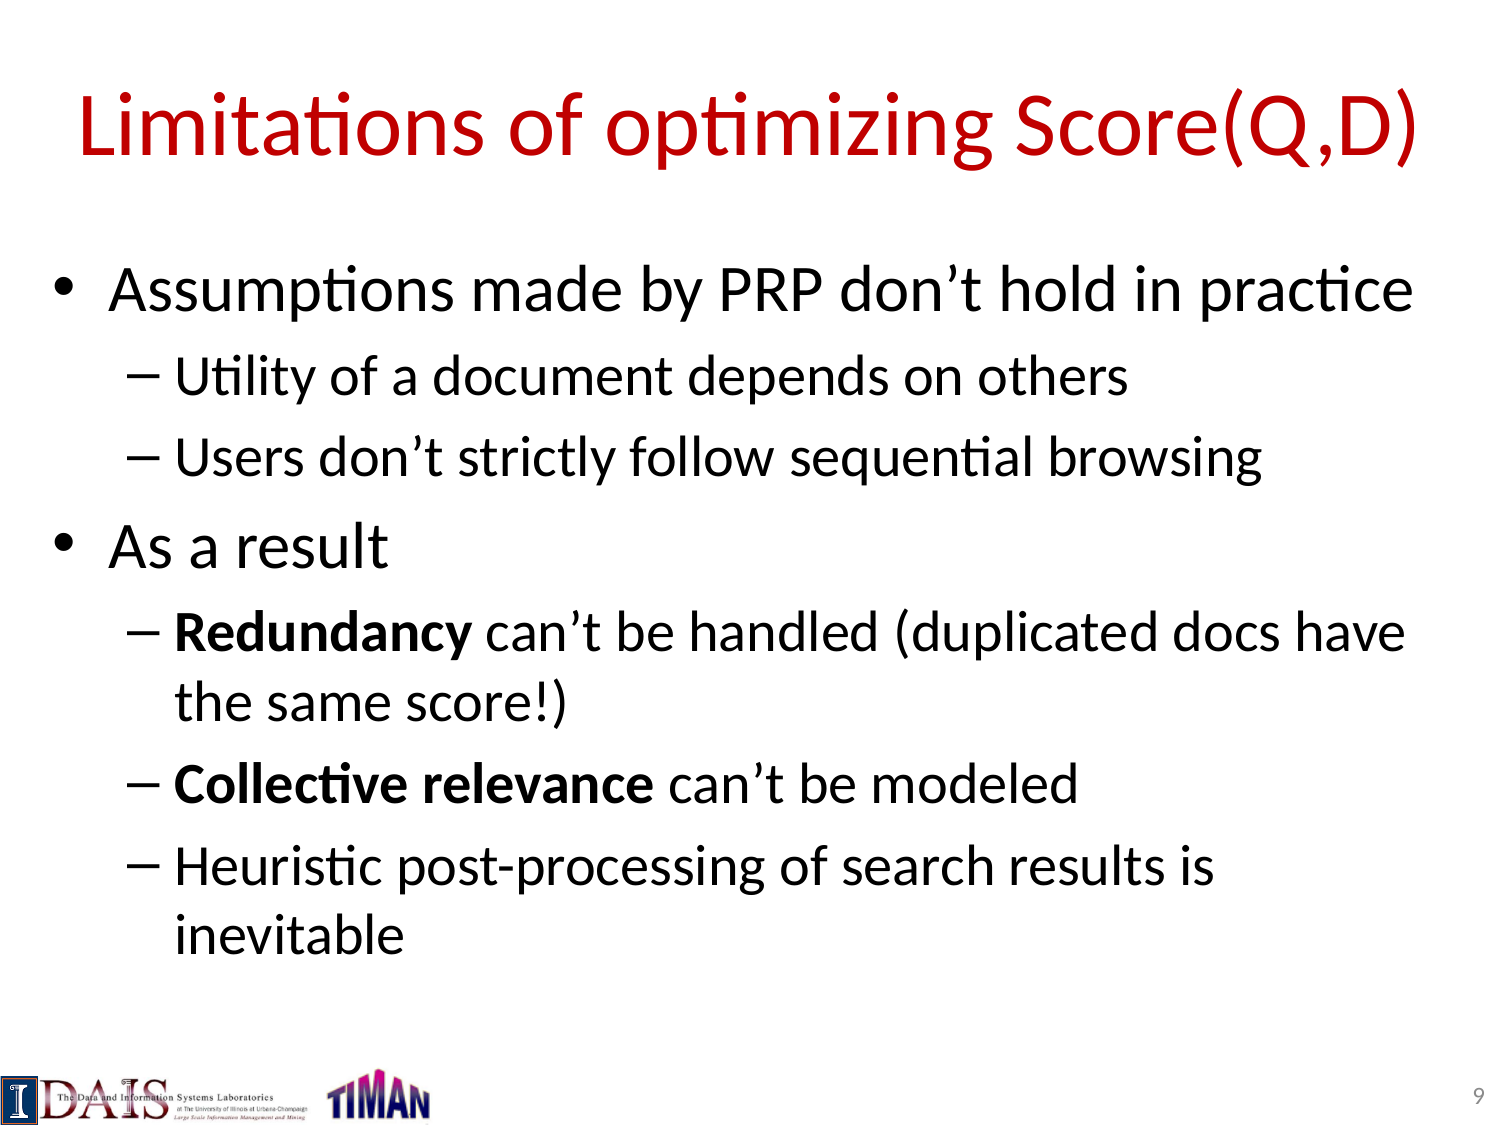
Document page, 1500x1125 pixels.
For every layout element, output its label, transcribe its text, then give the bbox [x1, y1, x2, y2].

list Assumptions made by PRP don’t hold in practice Utility of a document depends on others Users don’t strictly follow sequential browsing As a result Redundancy can’t be handled (duplicated docs have the same score!) Collective relevance can’t be modeled Heuristic post-processing of search results is inevitable [37, 237, 1475, 1005]
picture [0, 1064, 438, 1125]
title Limitations of optimizing Score(Q,D) [0, 37, 1500, 200]
slide_number 9 [1149, 1065, 1500, 1125]
